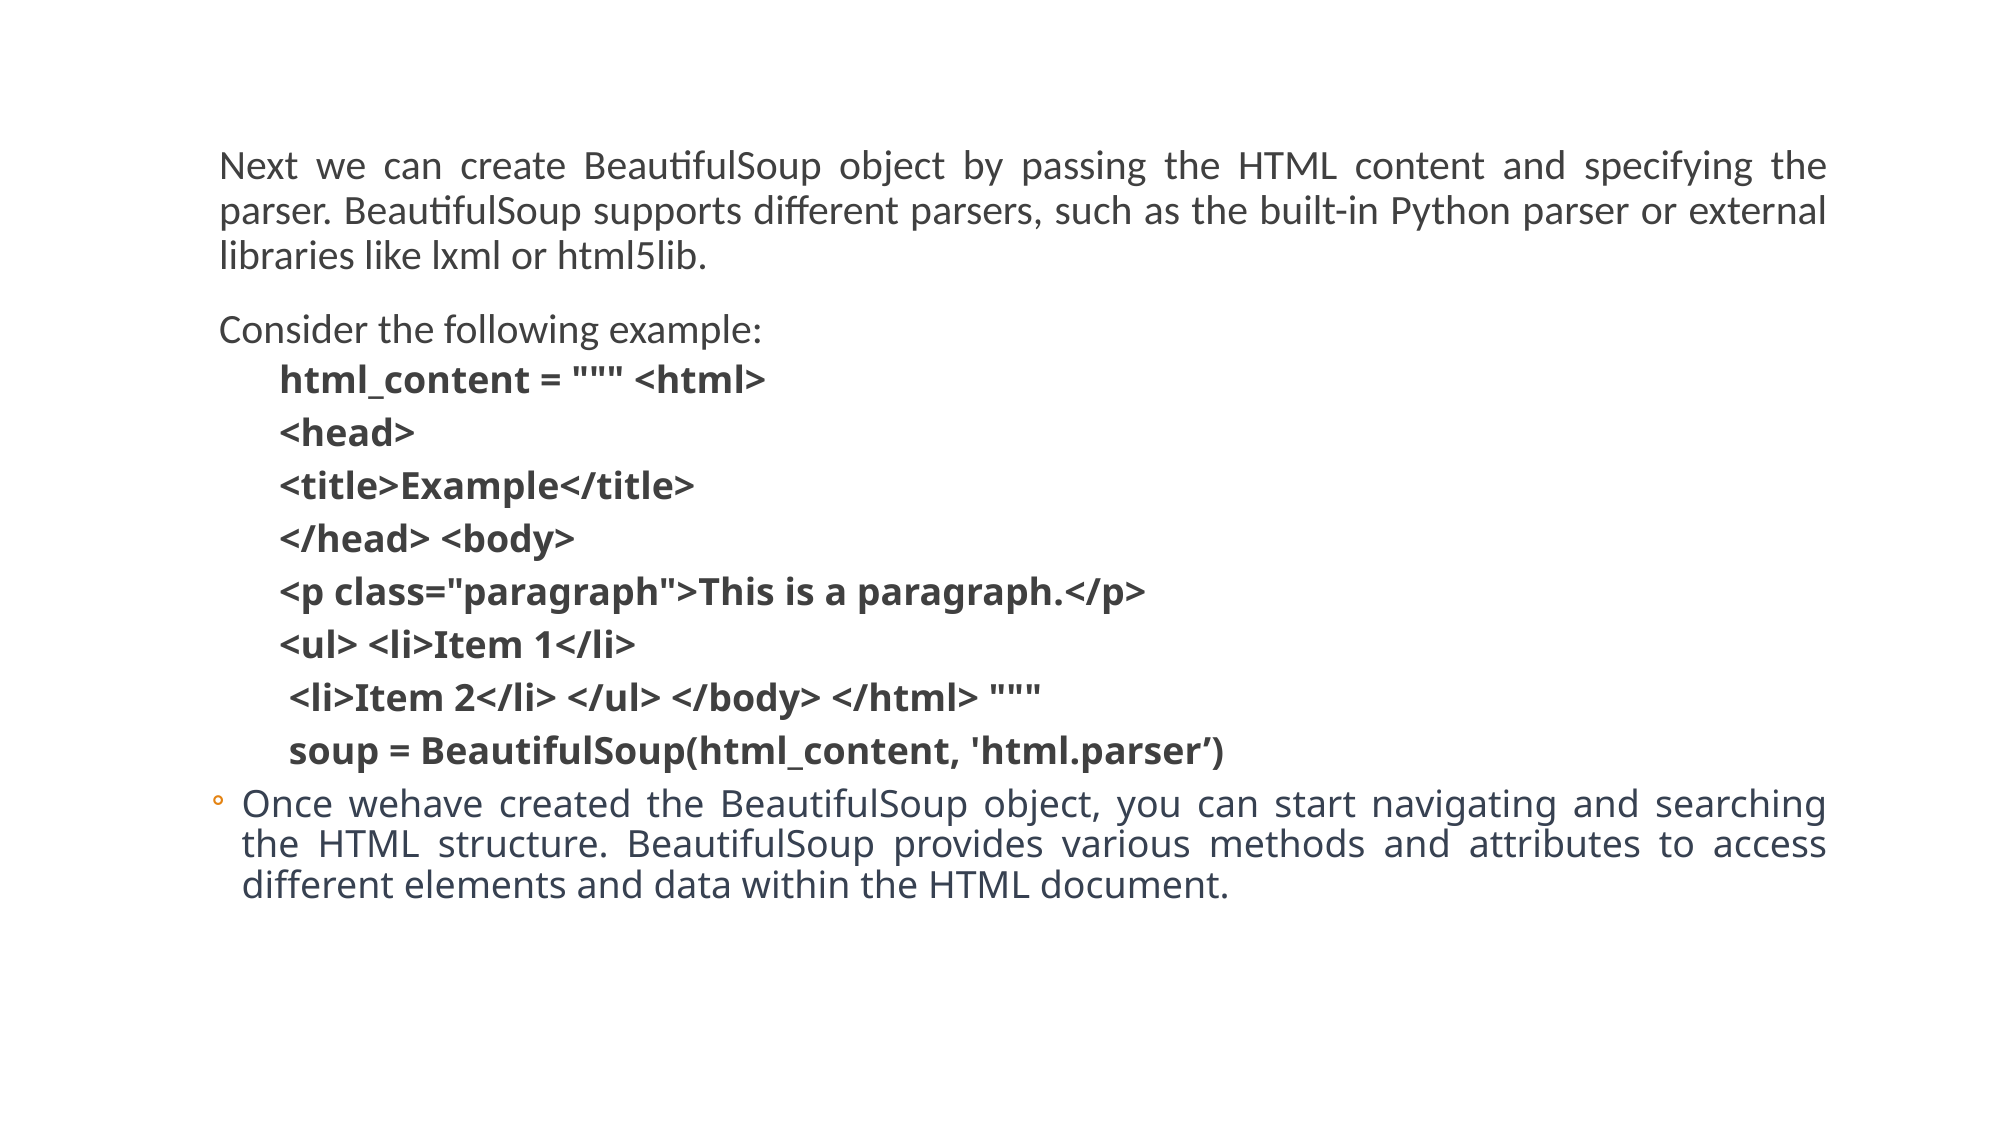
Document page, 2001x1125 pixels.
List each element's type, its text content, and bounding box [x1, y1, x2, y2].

list Next we can create BeautifulSoup object by passing the HTML content and specifying the parser. BeautifulSoup supports different parsers, such as the built-in Python parser or external libraries like lxml or html5lib. Consider the following example: html_content = """ <html> <head> <title>Example</title> </head> <body> <p class="paragraph">This is a paragraph.</p> <ul> <li>Item 1</li> <li>Item 2</li> </ul> </body> </html> """ soup = BeautifulSoup(html_content, 'html.parser’) Once wehave created the BeautifulSoup object, you can start navigating and searching the HTML structure. BeautifulSoup provides various methods and attributes to access different elements and data within the HTML document. [204, 135, 1829, 1052]
